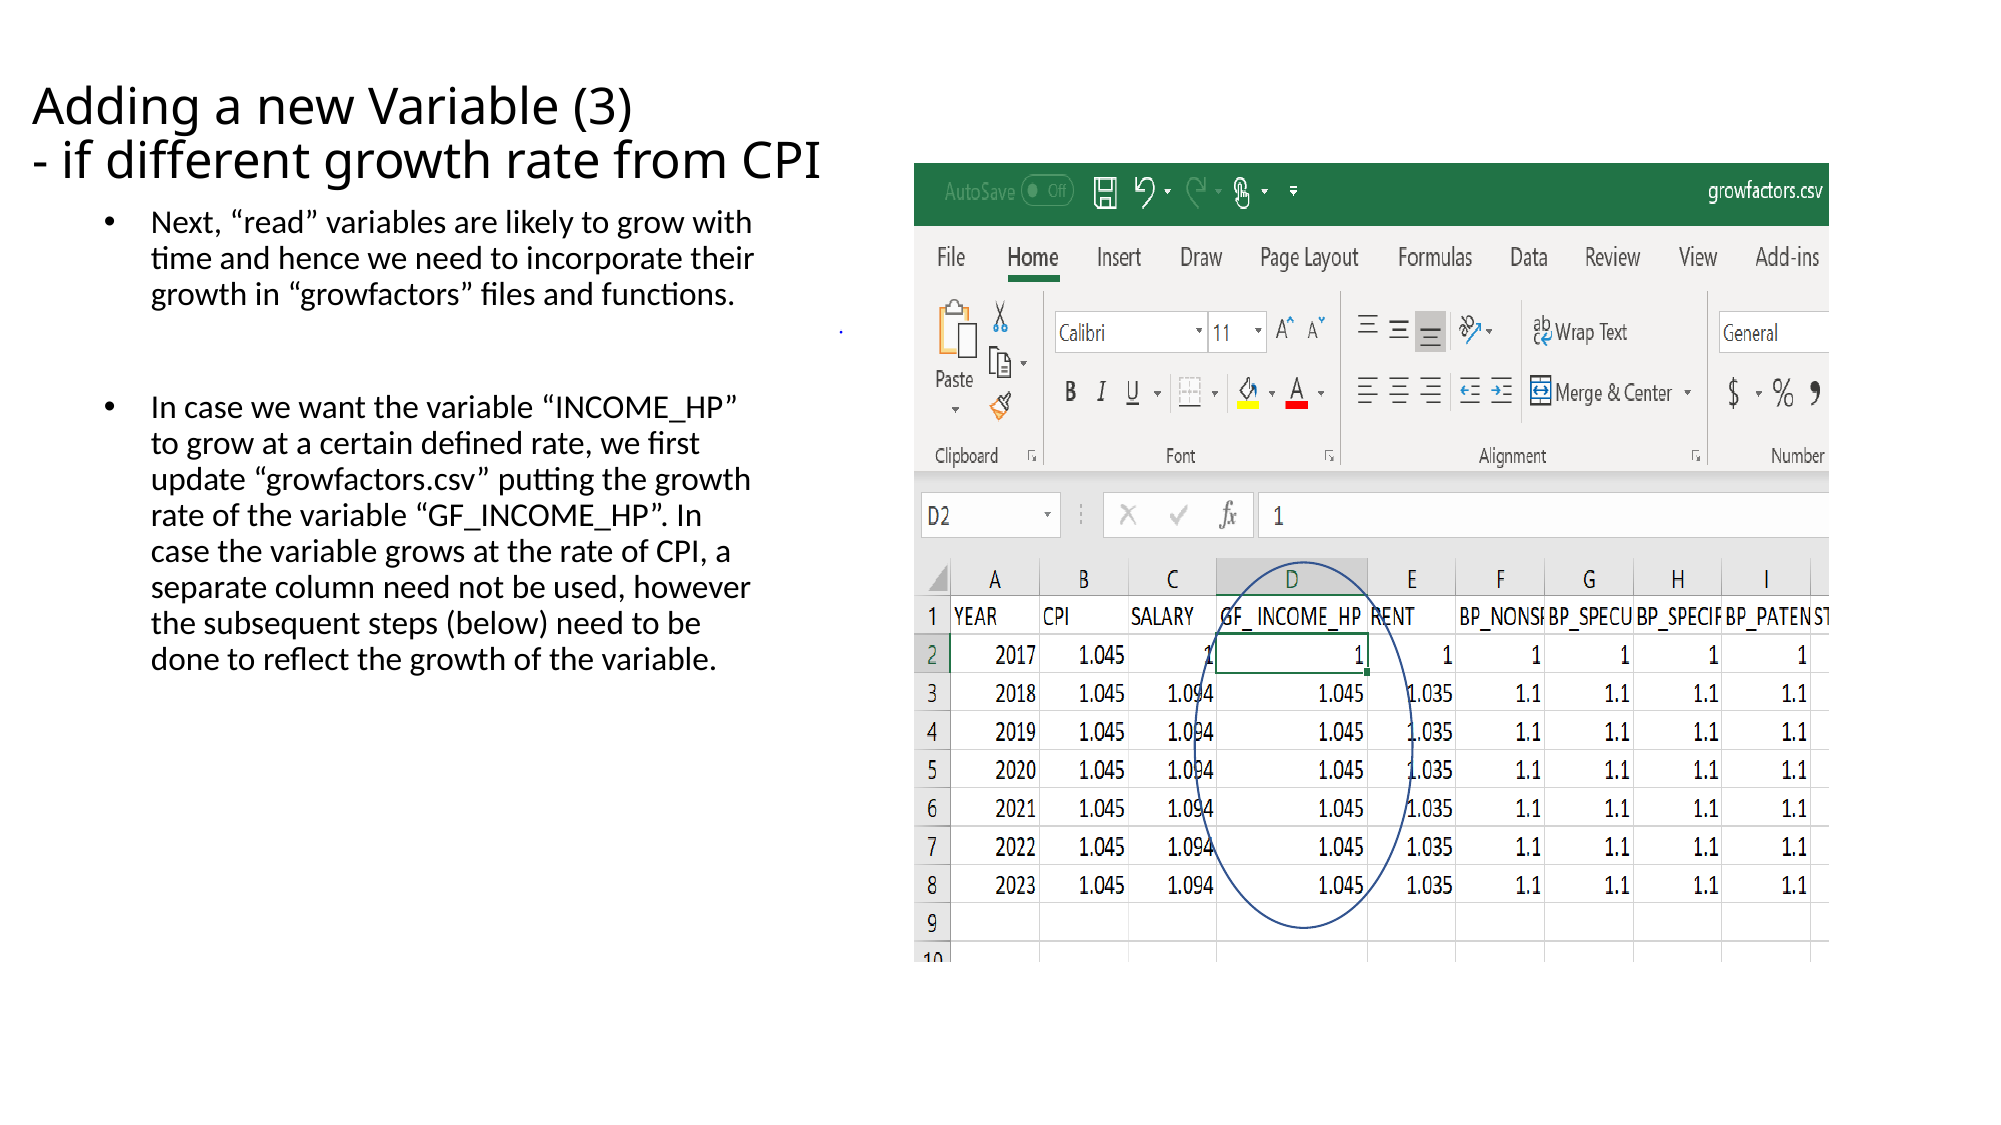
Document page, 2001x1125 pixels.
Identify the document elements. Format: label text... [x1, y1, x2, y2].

list Next, “read” variables are likely to grow with time and hence we need to incorporate their growth in “growfactors” files and functions. In case we want the variable “INCOME_HP” to grow at a certain defined rate, we first update “growfactors.csv” putting the growth rate of the variable “GF_INCOME_HP”. In case the variable grows at the rate of CPI, a separate column need not be used, however the subsequent steps (below) need to be done to reflect the growth of the variable. [88, 197, 783, 963]
title Adding a new Variable (3) - if different growth rate from CPI [17, 39, 867, 198]
picture [839, 163, 1829, 962]
